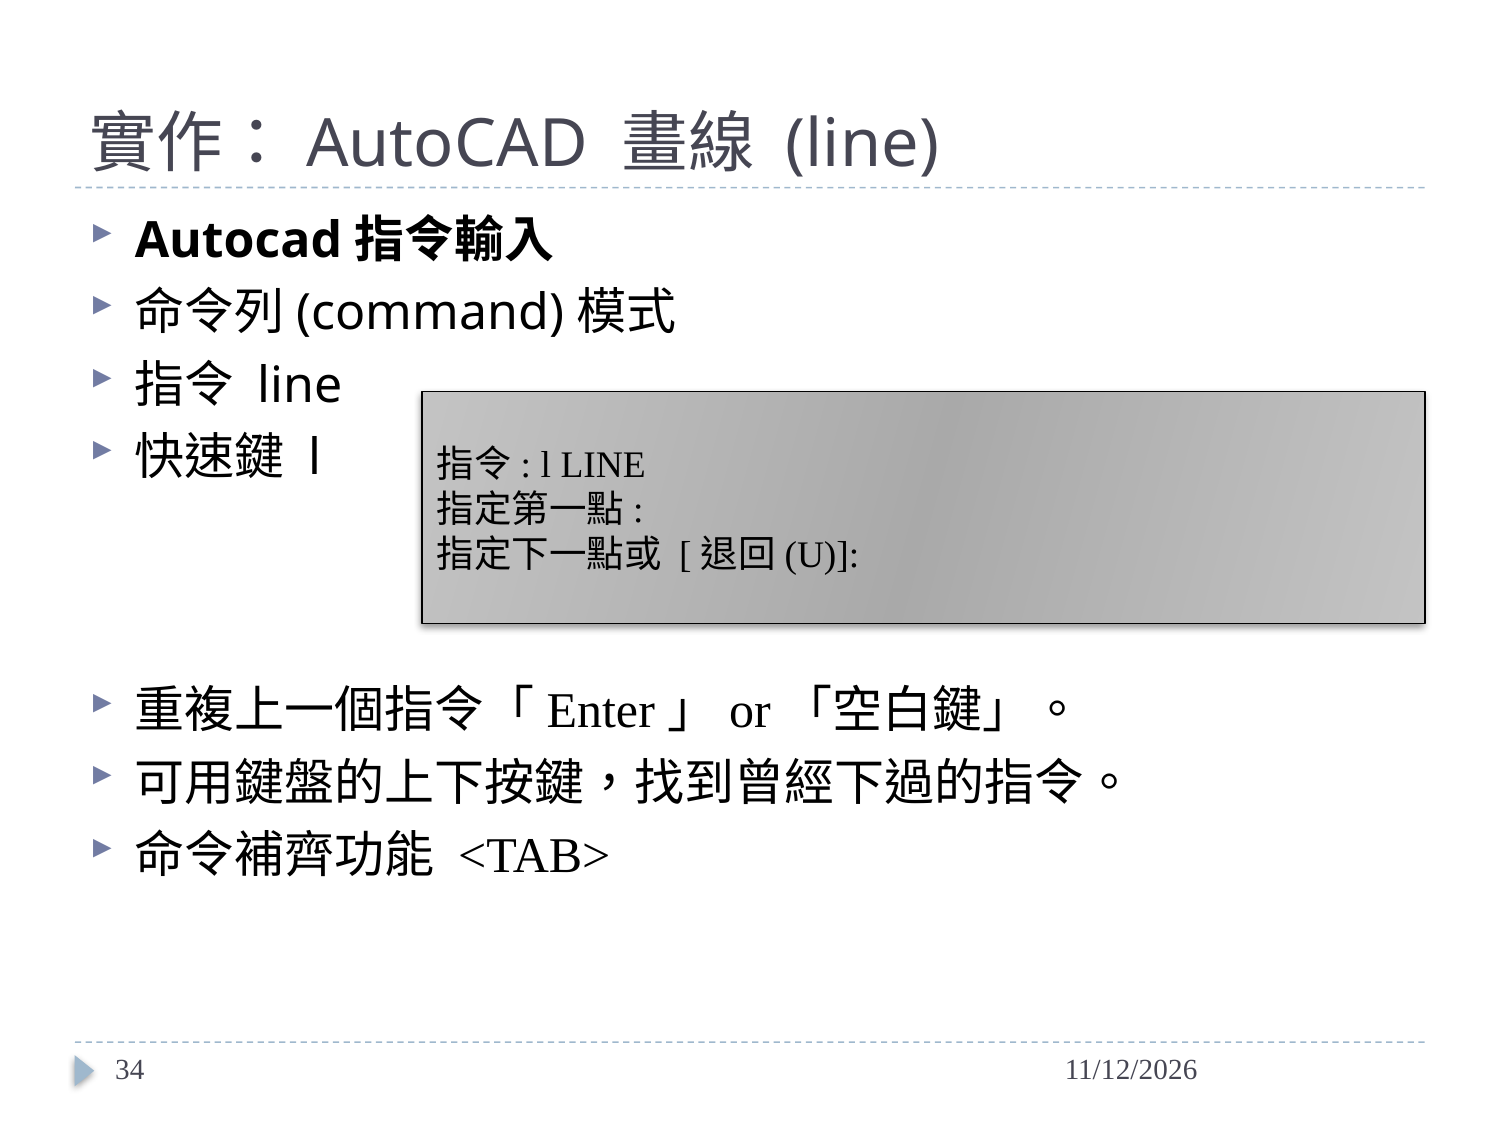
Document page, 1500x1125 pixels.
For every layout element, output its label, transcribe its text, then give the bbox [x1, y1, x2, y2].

text_box 指令: l LINE 指定第一點: 指定下一點或 [退回(U)]: [421, 391, 1426, 624]
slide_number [1050, 1042, 1426, 1103]
title 實作：AutoCAD 畫線 (line) [75, 24, 1425, 188]
list Autocad指令輸入 命令列(command)模式 指令 line 快速鍵 l 重複上一個指令「Enter」or「空白鍵」。 可用鍵盤的上下按鍵，找到曾經下過的指令。 命令補齊功能 <TAB> [75, 200, 1425, 1010]
slide_number 34 [100, 1042, 426, 1103]
